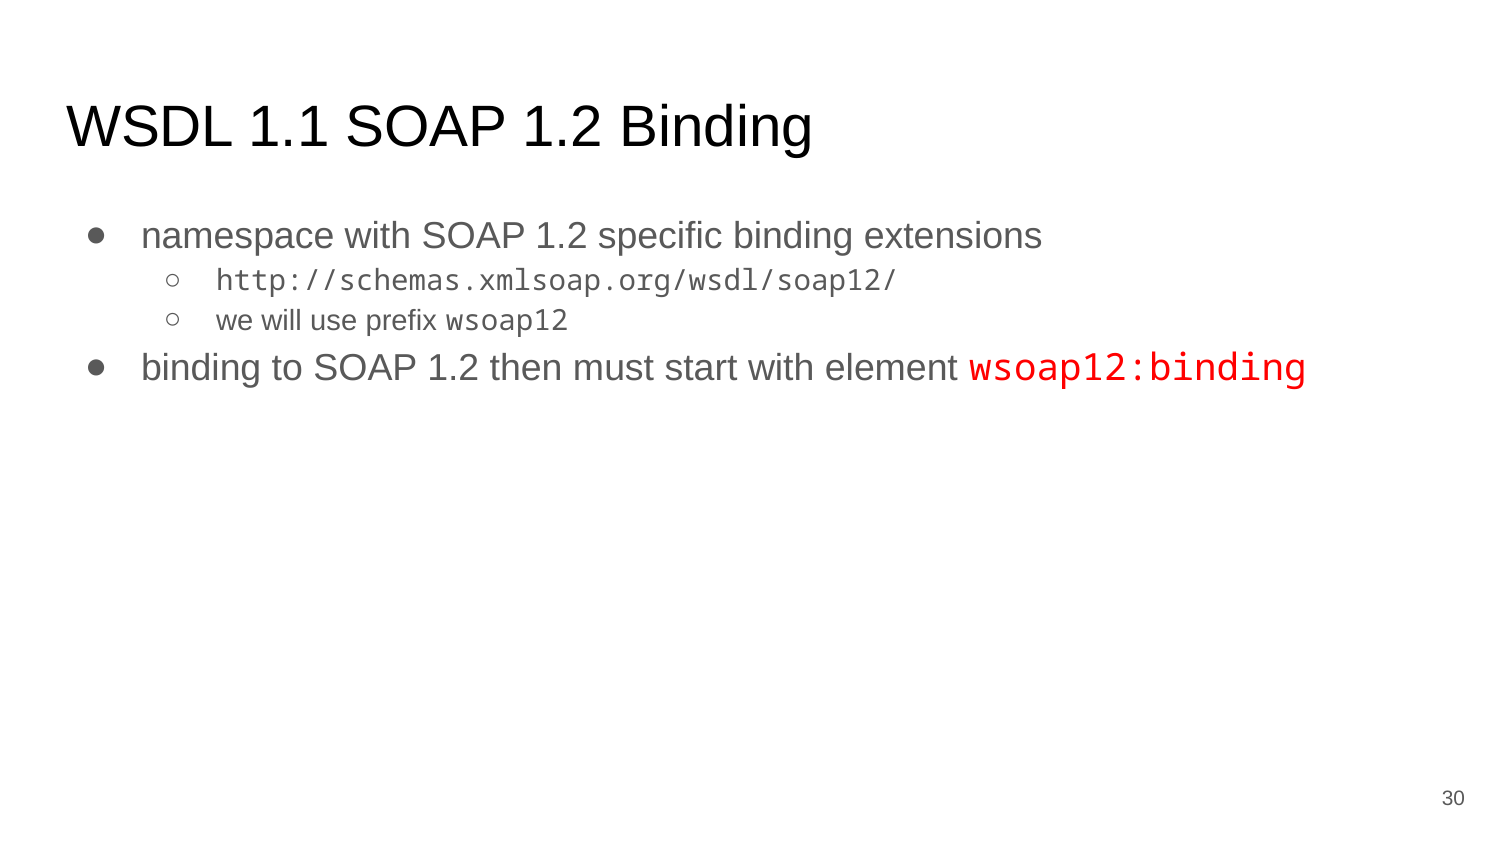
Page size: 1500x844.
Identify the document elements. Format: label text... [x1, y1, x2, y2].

title WSDL 1.1 SOAP 1.2 Binding [51, 72, 1449, 167]
list namespace with SOAP 1.2 specific binding extensions http://schemas.xmlsoap.org/wsdl/soap12/ we will use prefix wsoap12 binding to SOAP 1.2 then must start with element wsoap12:binding [51, 189, 1449, 750]
slide_number ‹#› [1389, 764, 1480, 830]
